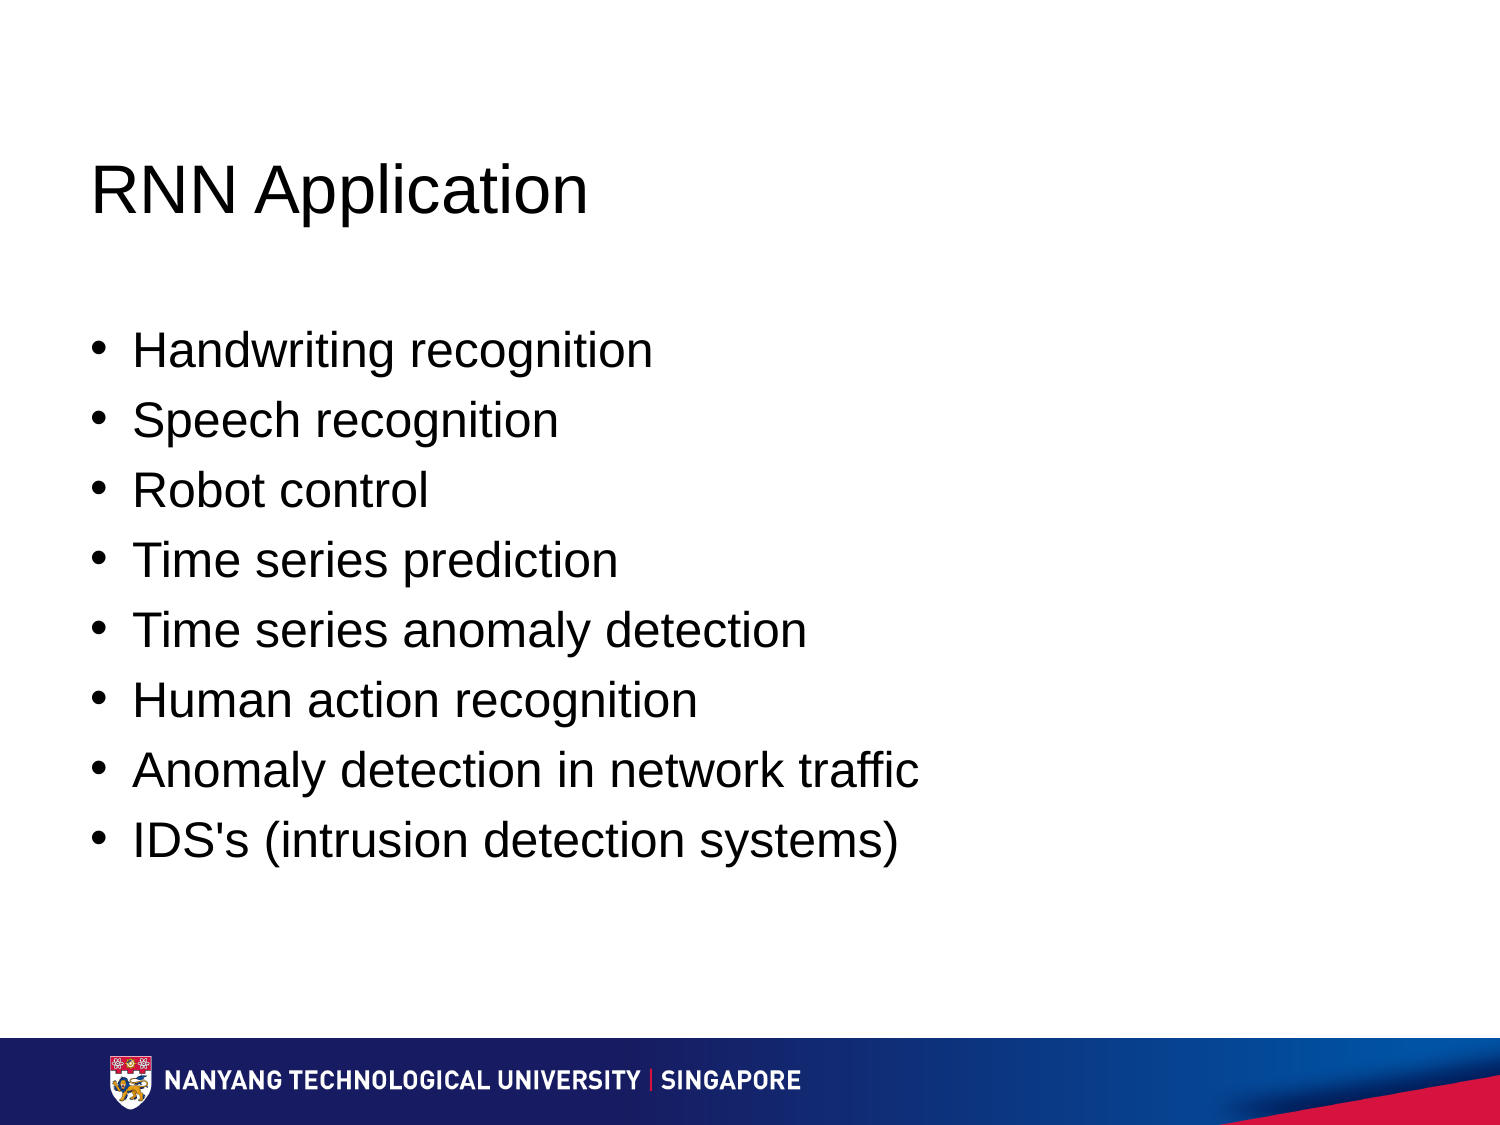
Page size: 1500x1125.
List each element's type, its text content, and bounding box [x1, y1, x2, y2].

picture [0, 1038, 1500, 1125]
list Handwriting recognition Speech recognition Robot control Time series prediction Time series anomaly detection Human action recognition Anomaly detection in network traffic IDS's (intrusion detection systems) [75, 309, 1425, 946]
title RNN Application [75, 92, 1425, 280]
